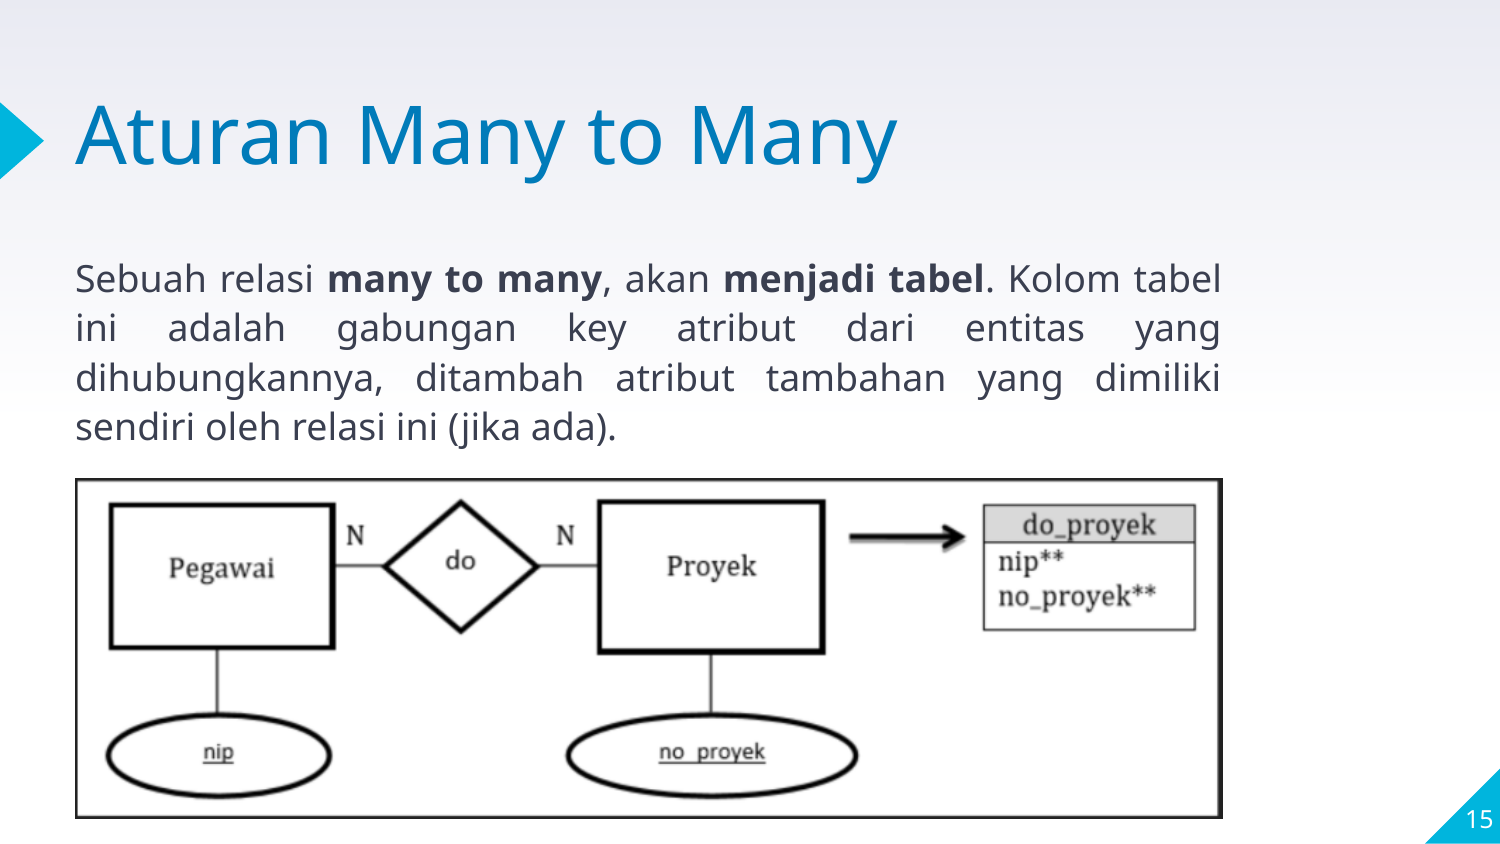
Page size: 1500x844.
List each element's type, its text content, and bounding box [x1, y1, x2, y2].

picture [74, 477, 1223, 819]
title Aturan Many to Many [75, 92, 1001, 191]
slide_number ‹#› [1418, 760, 1494, 838]
list Sebuah relasi many to many, akan menjadi tabel. Kolom tabel ini adalah gabungan key atribut dari entitas yang dihubungkannya, ditambah atribut tambahan yang dimiliki sendiri oleh relasi ini (jika ada). [75, 250, 1223, 477]
